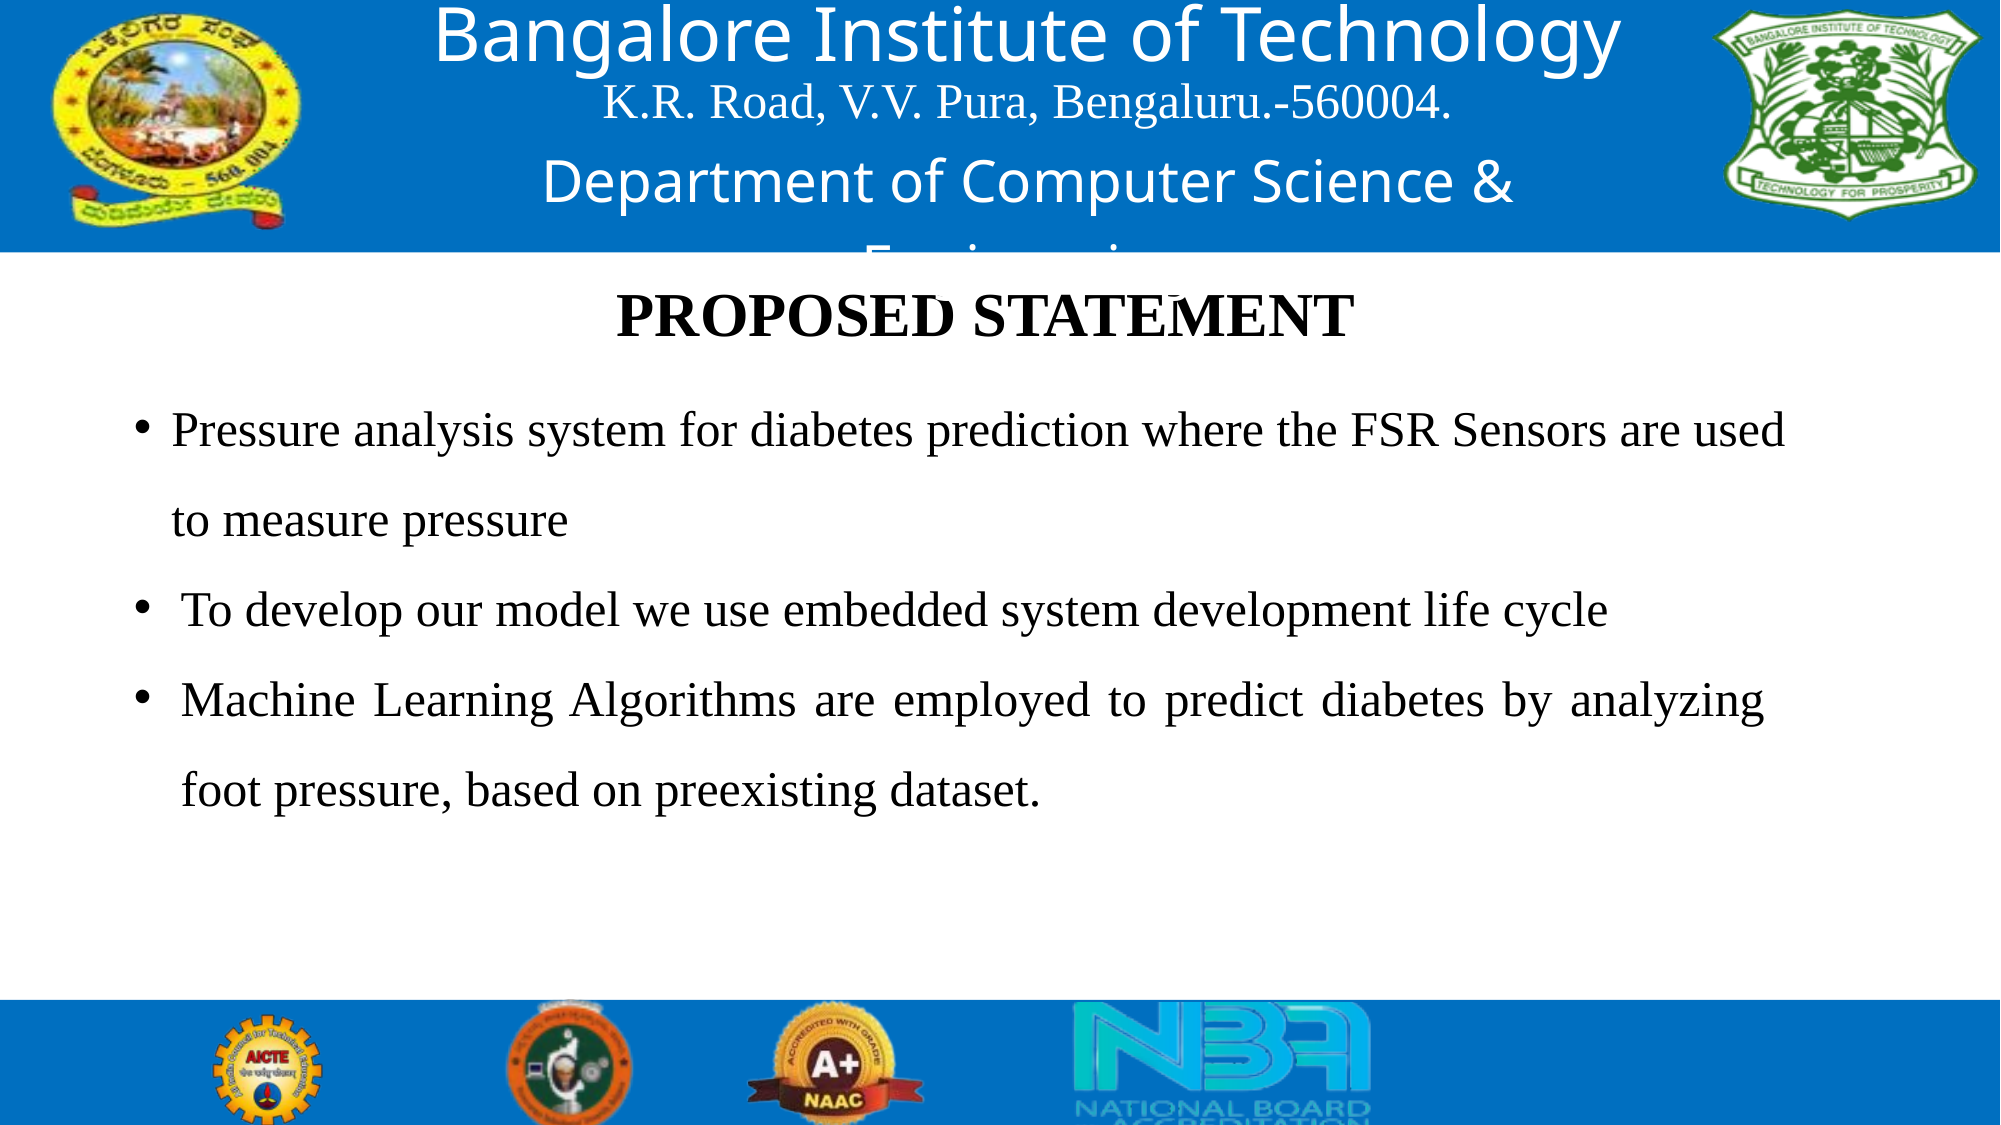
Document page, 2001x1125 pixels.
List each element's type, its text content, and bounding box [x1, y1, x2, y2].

list Pressure analysis system for diabetes prediction where the FSR Sensors are used to measure pressure To develop our model we use embedded system development life cycle Machine Learning Algorithms are employed to predict diabetes by analyzing foot pressure, based on preexisting dataset. [118, 358, 1844, 999]
text_box Bangalore Institute of Technology K.R. Road, V.V. Pura, Bengaluru.-560004. Department of Computer Science & Engineering [418, 253, 1637, 299]
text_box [0, 0, 2000, 253]
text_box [0, 999, 2000, 1125]
title PROPOSED STATEMENT [150, 253, 1823, 358]
